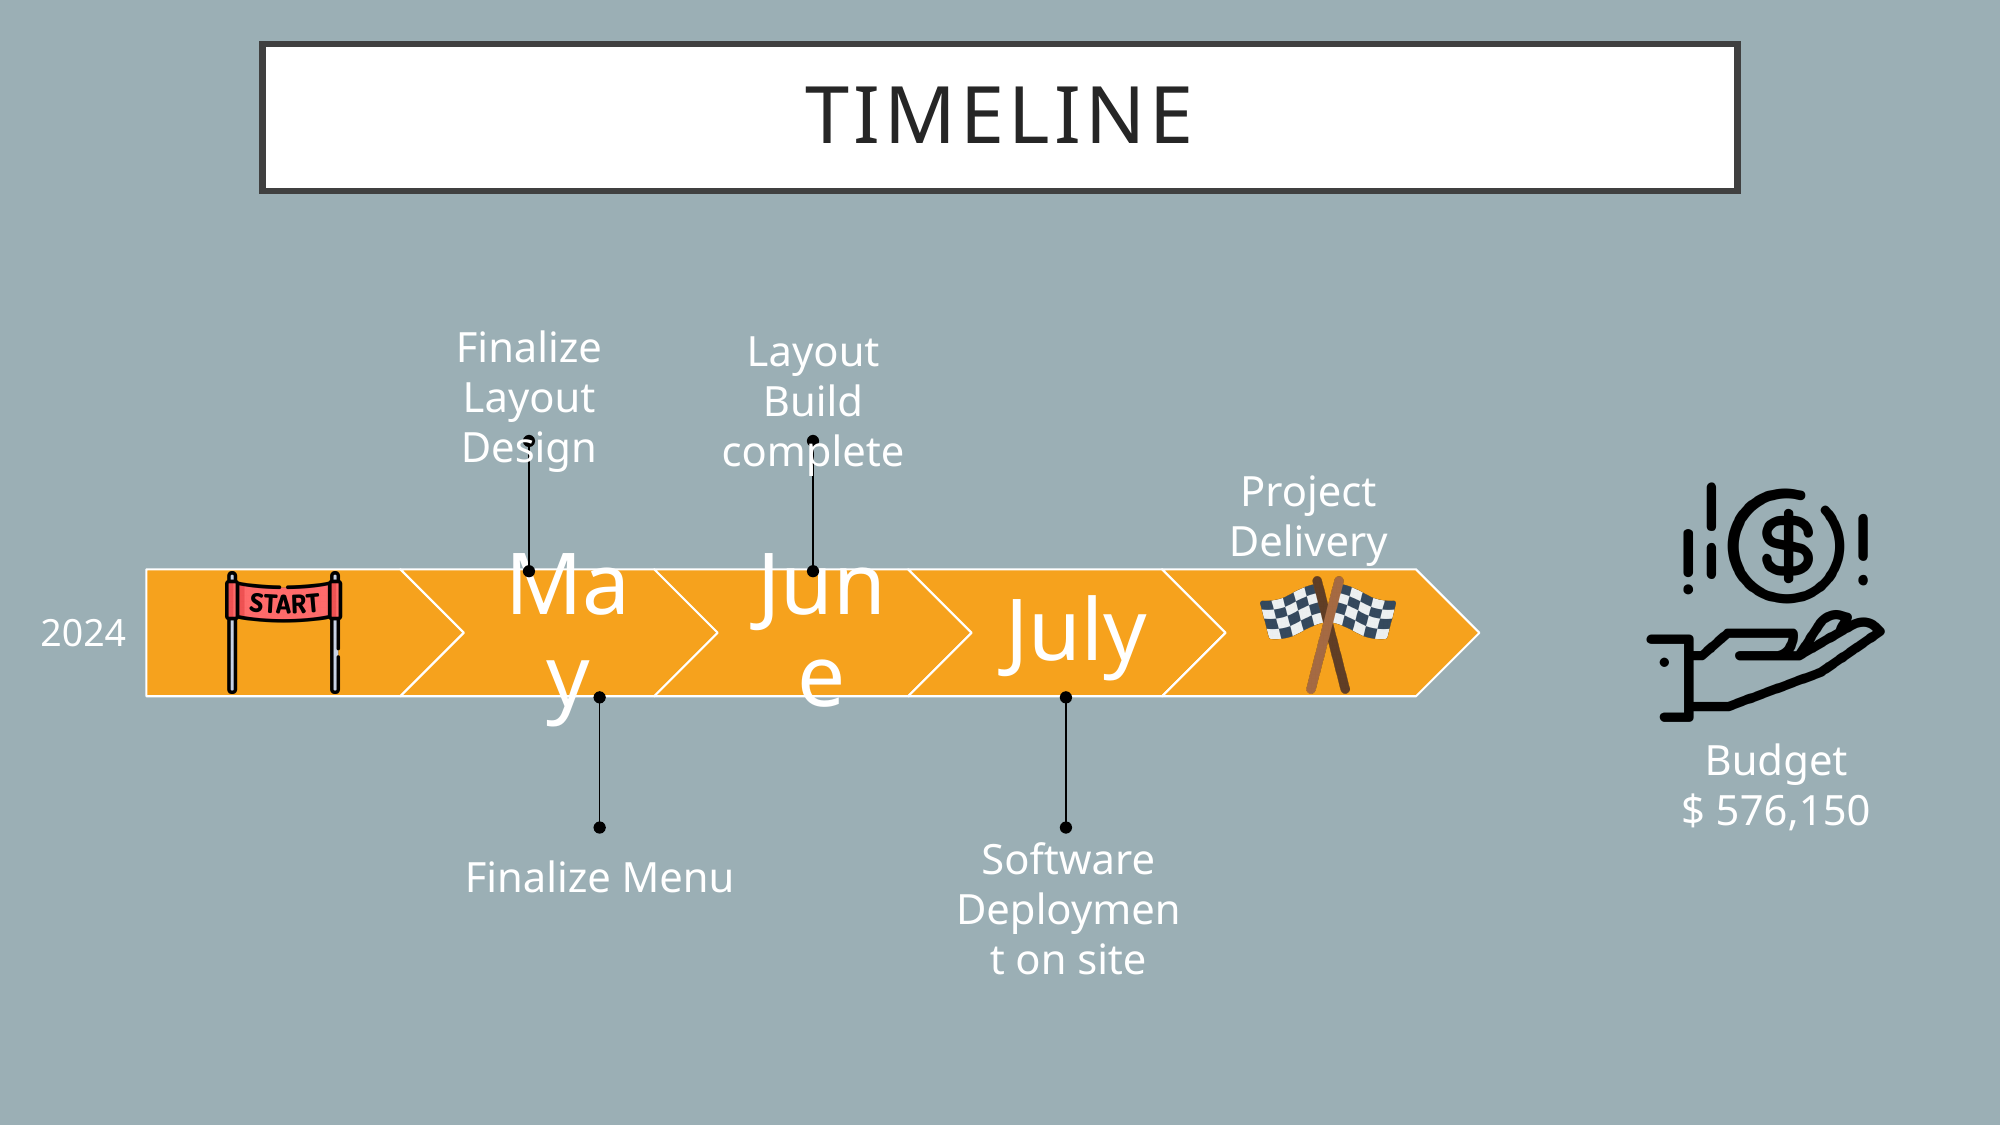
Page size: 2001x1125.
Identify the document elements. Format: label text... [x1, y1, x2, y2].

picture [1643, 480, 1887, 724]
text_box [146, 276, 1480, 990]
title timeline [259, 41, 1741, 194]
text_box Budget $ 576,150 [1665, 726, 1887, 842]
picture [1260, 568, 1396, 703]
text_box 2024 [25, 601, 142, 662]
picture [222, 571, 345, 694]
